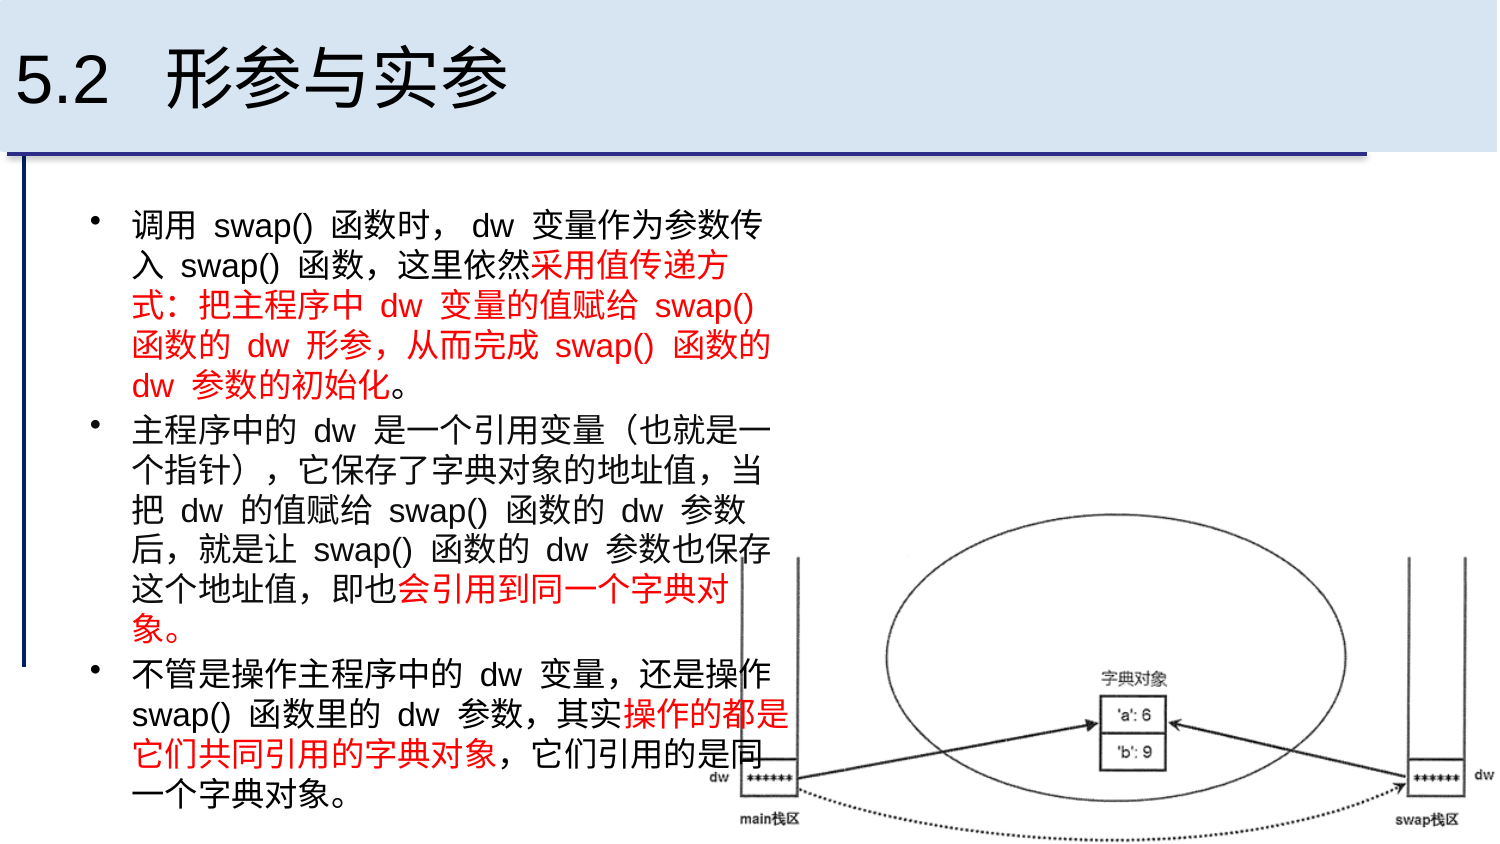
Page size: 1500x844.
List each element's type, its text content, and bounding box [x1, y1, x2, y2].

title 5.2 形参与实参 [0, 0, 1498, 152]
picture [707, 512, 1498, 844]
list 调用 swap() 函数时，dw 变量作为参数传入 swap() 函数，这里依然采用值传递方式：把主程序中 dw 变量的值赋给 swap() 函数的 dw 形参，从而完成 swap() 函数的 dw 参数的初始化。 主程序中的 dw 是一个引用变量（也就是一个指针），它保存了字典对象的地址值，当把 dw 的值赋给 swap() 函数的 dw 参数后，就是让 swap() 函数的 dw 参数也保存这个地址值，即也会引用到同一个字典对象。 不管是操作主程序中的 dw 变量，还是操作 swap() 函数里的 dw 参数，其实操作的都是它们共同引用的字典对象，它们引用的是同一个字典对象。 [74, 196, 806, 755]
